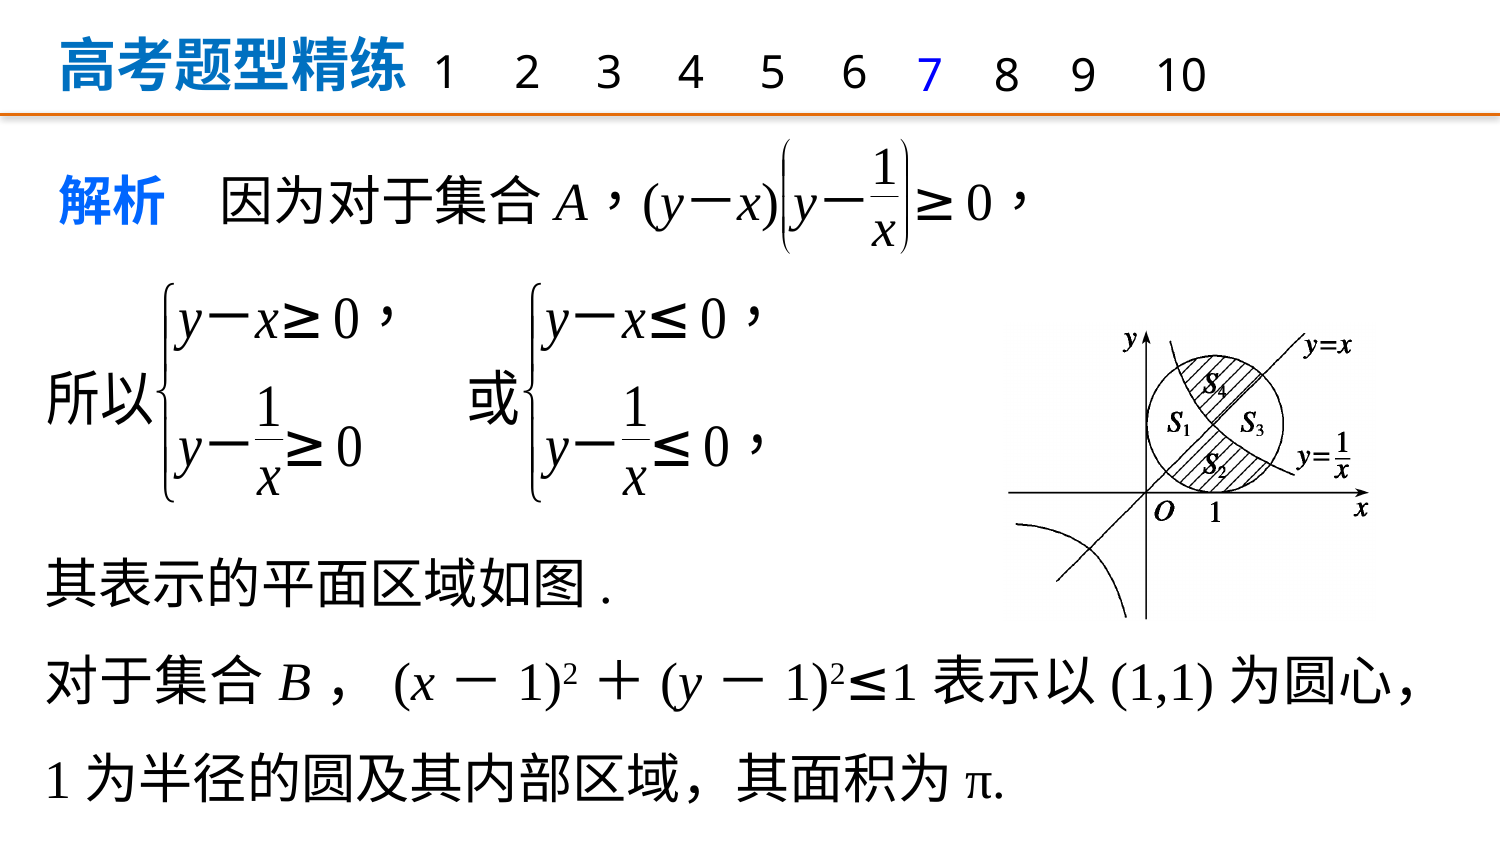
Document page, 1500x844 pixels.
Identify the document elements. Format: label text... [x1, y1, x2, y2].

text_box 9 [1048, 41, 1119, 112]
text_box 5 [738, 38, 808, 109]
text_box 其表示的平面区域如图. 对于集合B，(x－1)2＋(y－1)2≤1表示以(1,1)为圆心，1为半径的圆及其内部区域，其面积为π. [29, 509, 1476, 817]
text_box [57, 134, 1500, 261]
text_box 7 [895, 41, 965, 112]
text_box 3 [574, 38, 644, 109]
text_box 6 [819, 38, 890, 109]
text_box 4 [656, 38, 726, 109]
text_box 8 [972, 41, 1042, 112]
text_box 2 [492, 38, 563, 109]
text_box 10 [1125, 41, 1237, 112]
picture [1003, 322, 1377, 621]
text_box 高考题型精练 [43, 20, 423, 105]
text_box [46, 264, 1500, 567]
text_box 1 [410, 38, 481, 109]
